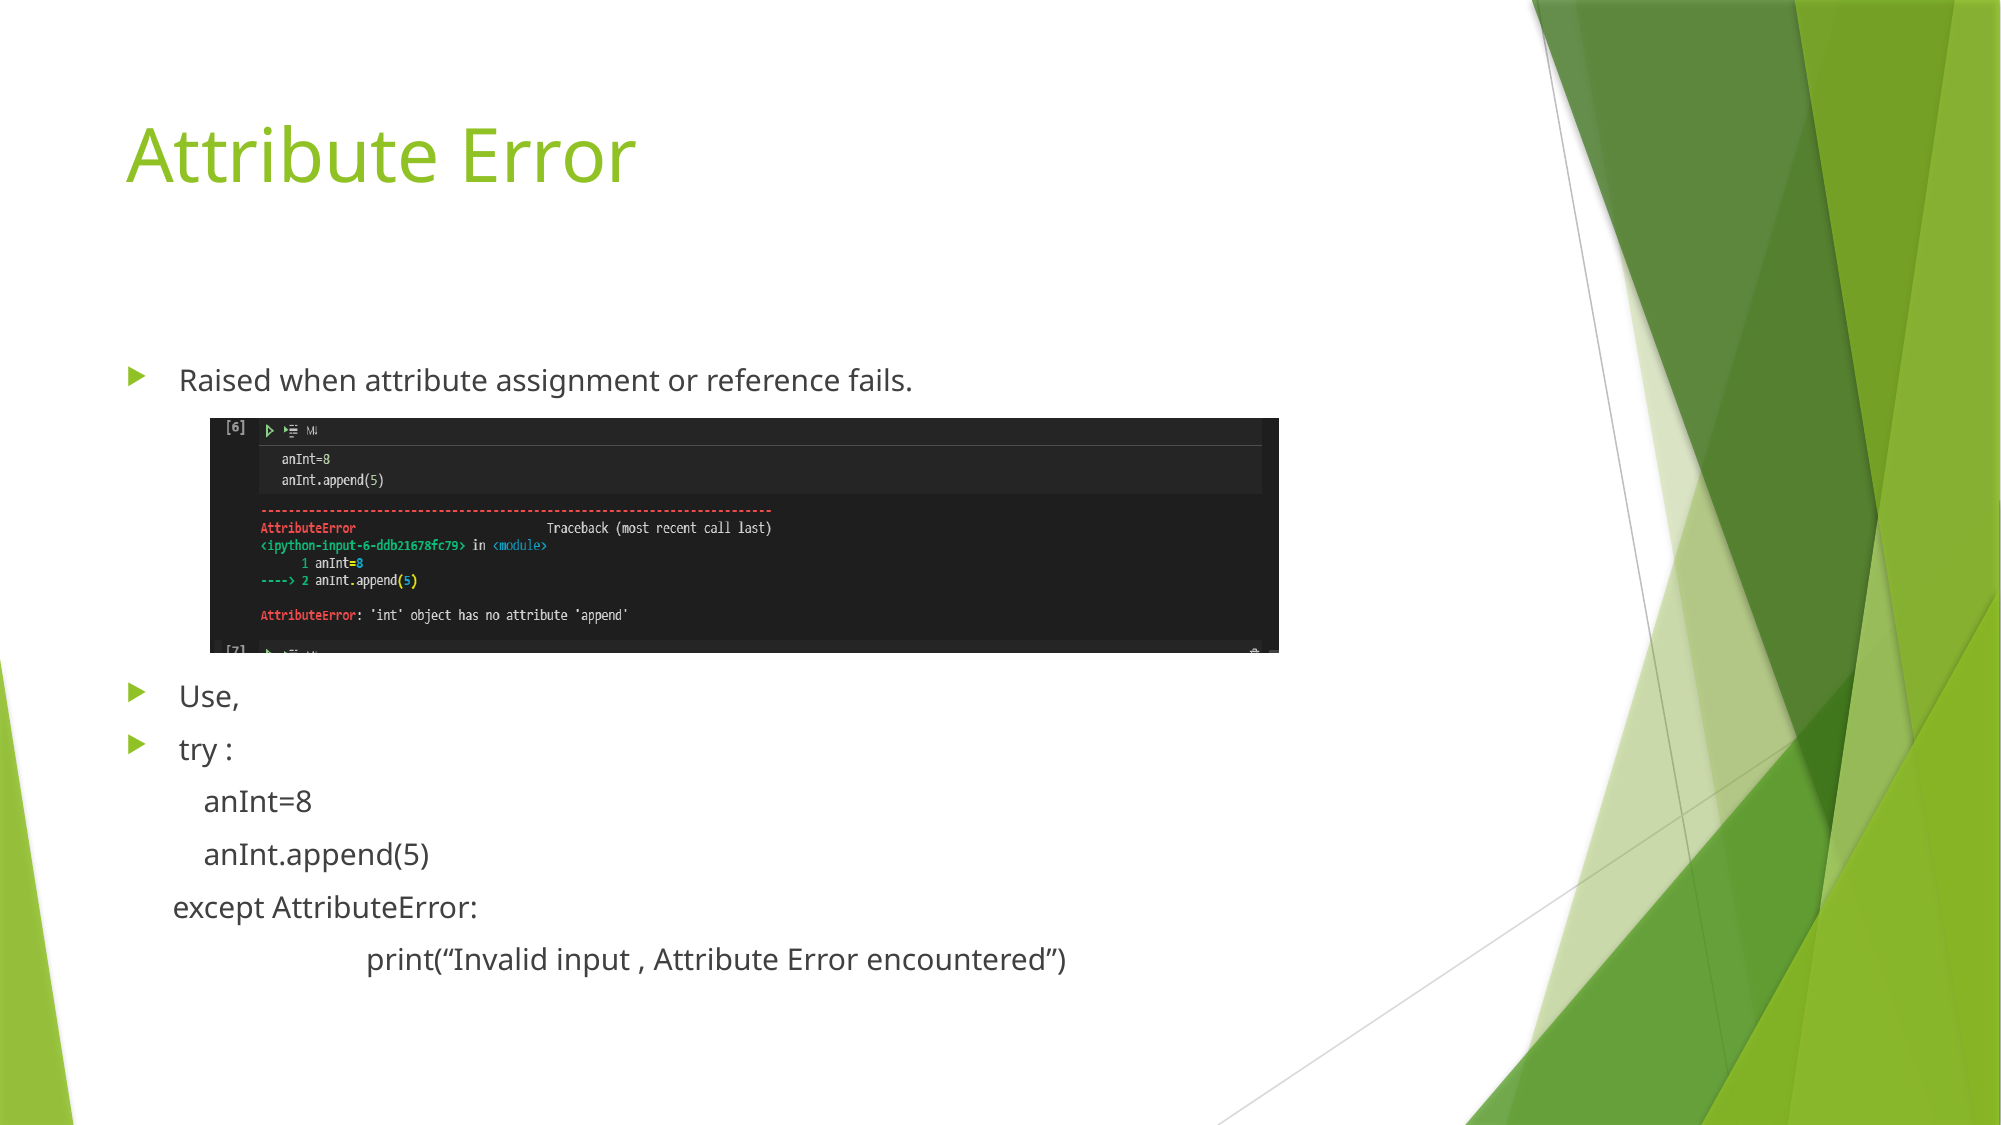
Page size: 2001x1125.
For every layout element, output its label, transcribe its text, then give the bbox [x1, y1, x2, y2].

list Raised when attribute assignment or reference fails. Use, try : anInt=8 anInt.append(5) except AttributeError: print(“Invalid input , Attribute Error encountered”) [111, 354, 1522, 992]
title Attribute Error [111, 99, 1522, 317]
picture [210, 418, 1279, 653]
